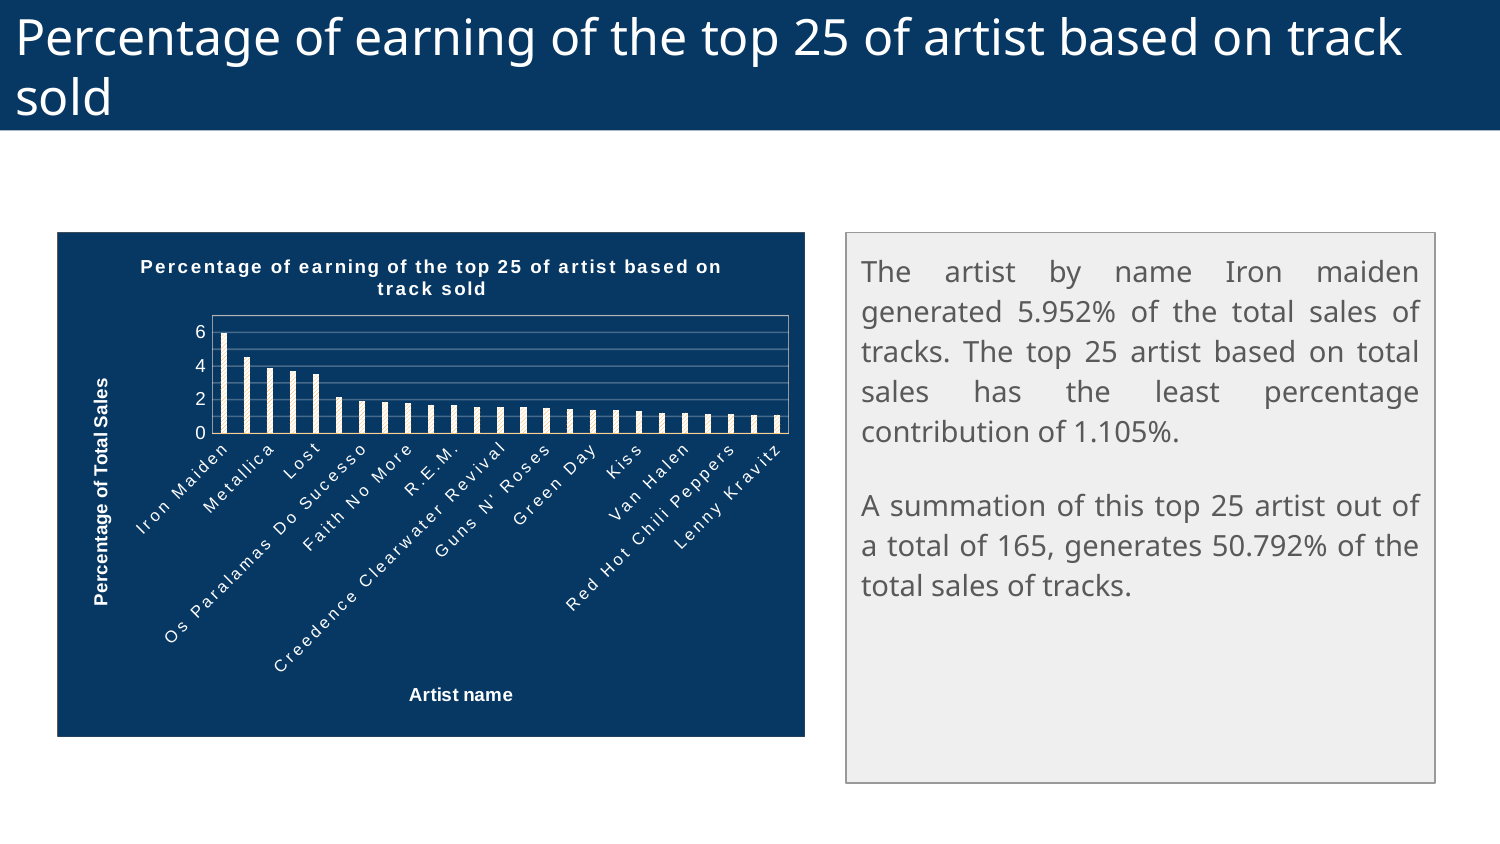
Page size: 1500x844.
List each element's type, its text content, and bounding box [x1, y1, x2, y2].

title Percentage of earning of the top 25 of artist based on track sold [0, 0, 1500, 131]
chart [57, 232, 805, 737]
list The artist by name Iron maiden generated 5.952% of the total sales of tracks. The top 25 artist based on total sales has the least percentage contribution of 1.105%. A summation of this top 25 artist out of a total of 165, generates 50.792% of the total sales of tracks. [846, 232, 1436, 784]
